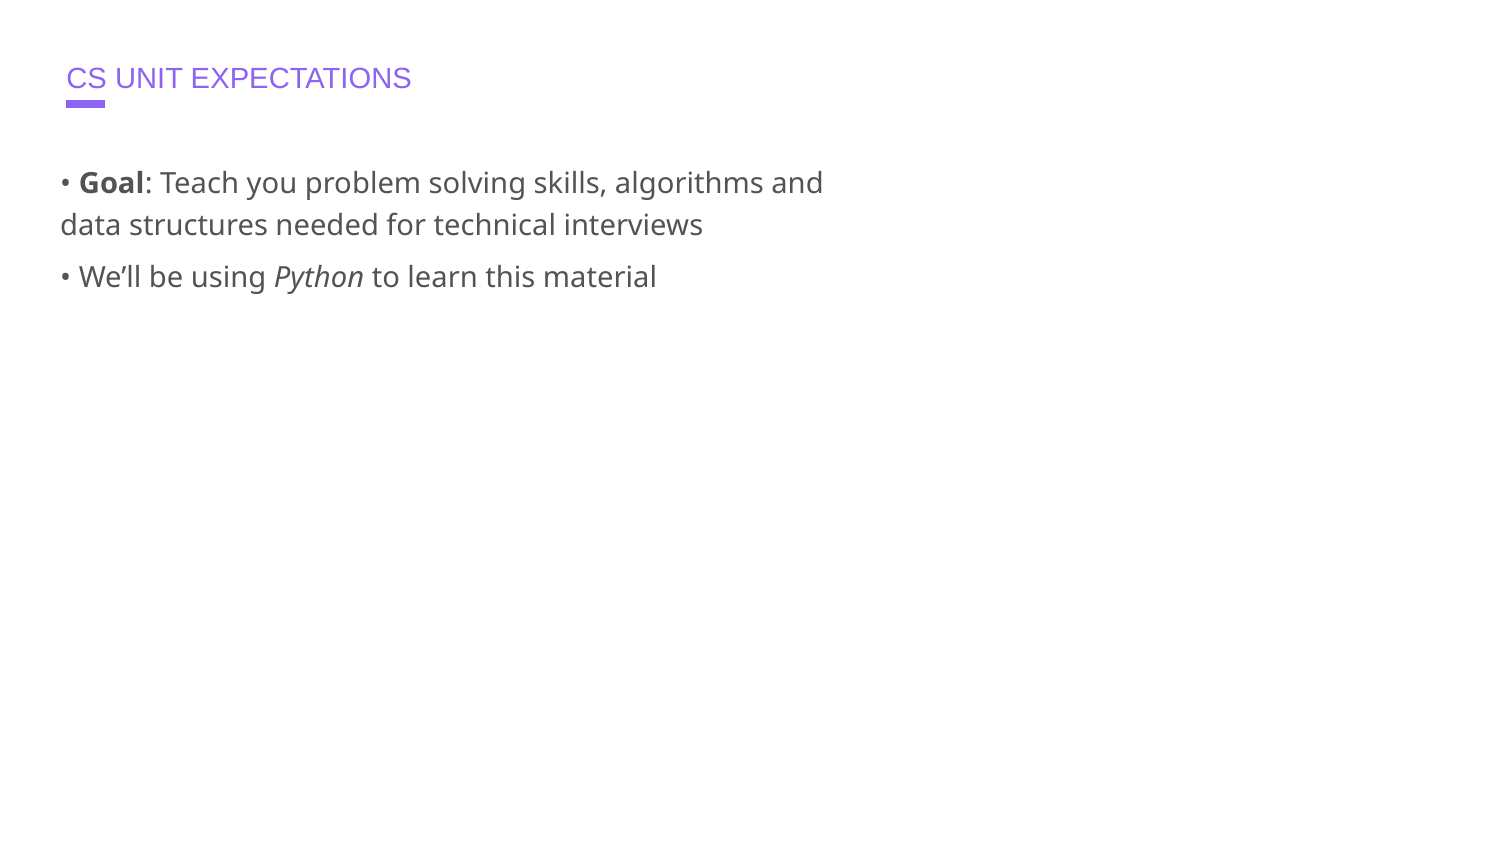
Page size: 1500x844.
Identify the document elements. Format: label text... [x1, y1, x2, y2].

title CS UNIT EXPECTATIONS [66, 58, 1434, 94]
text_box • Goal: Teach you problem solving skills, algorithms and data structures needed for technical interviews • We’ll be using Python to learn this material [54, 151, 897, 551]
